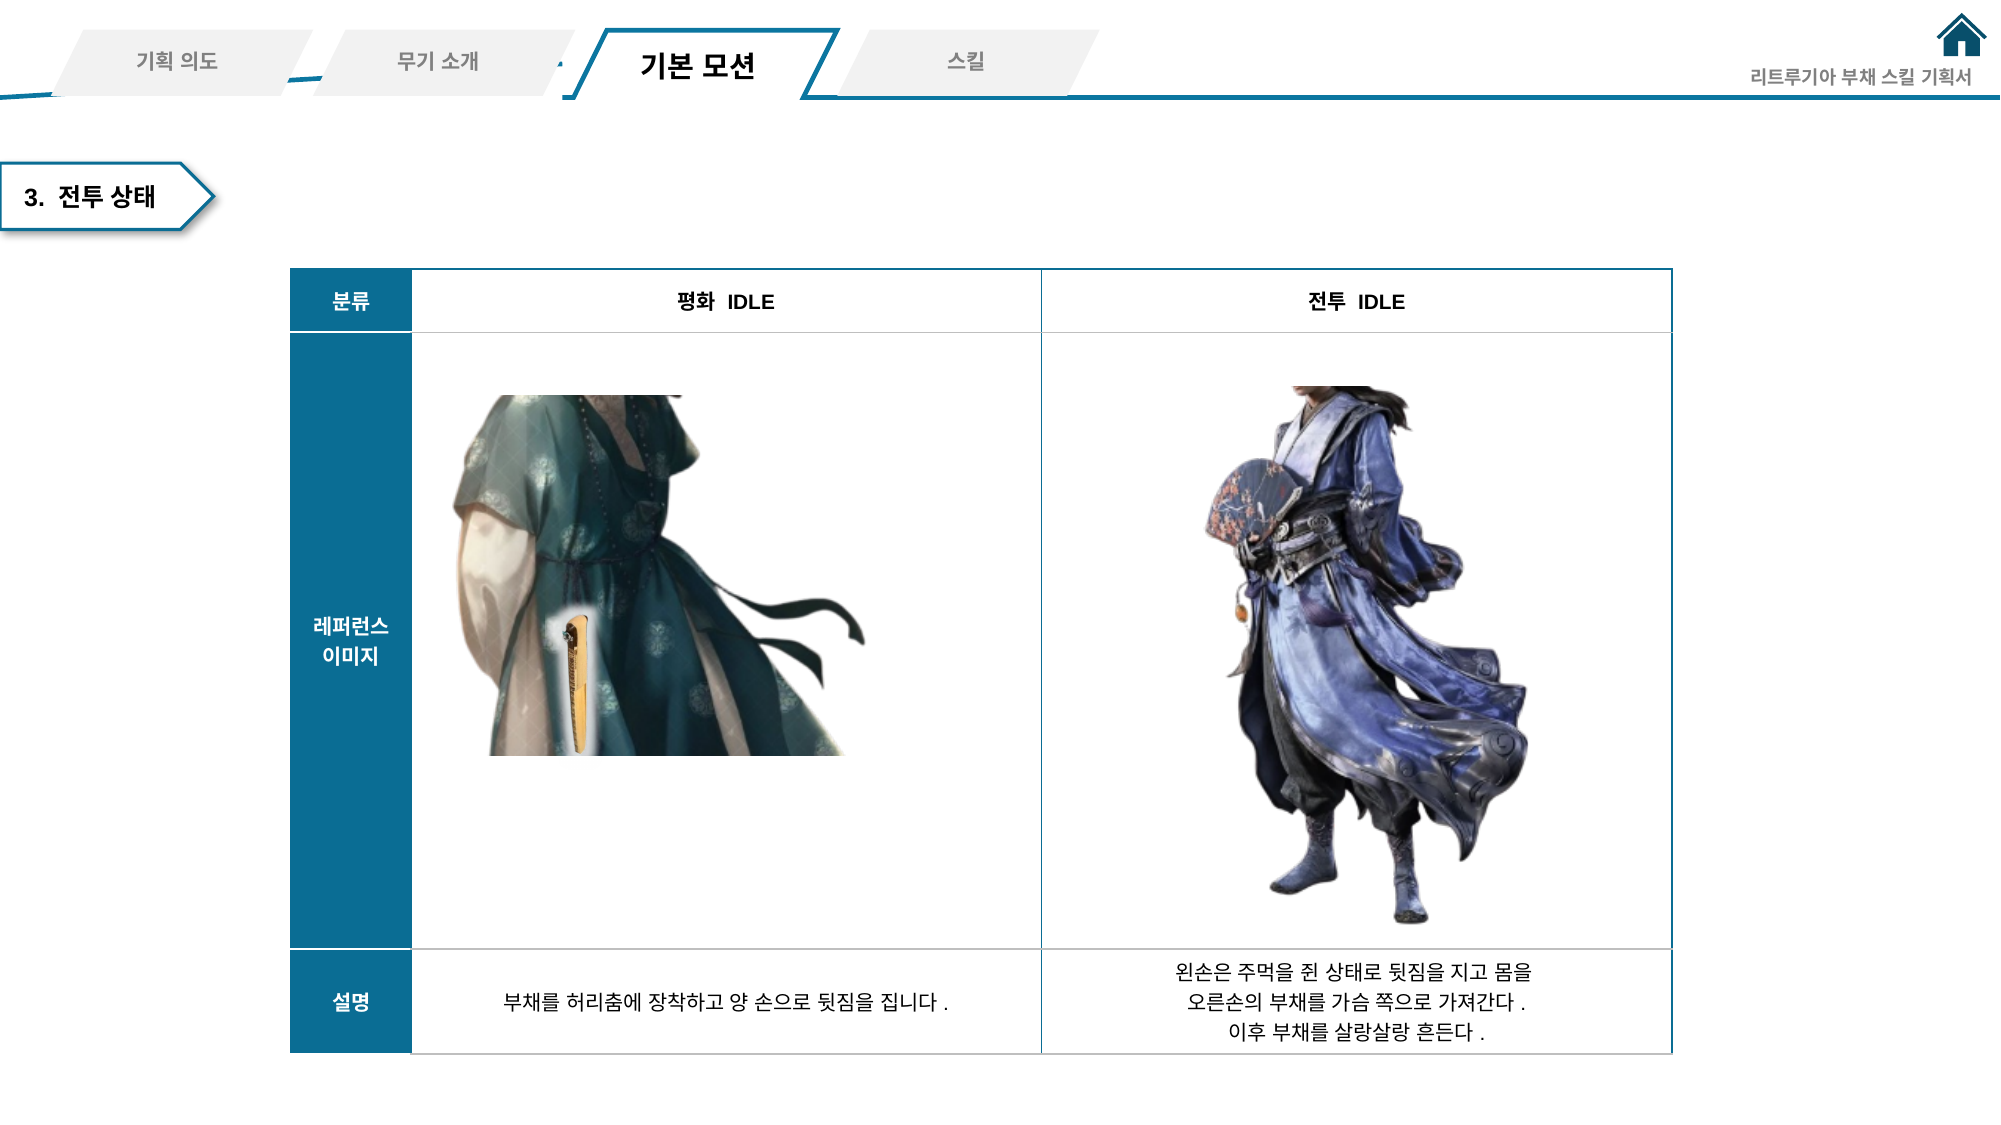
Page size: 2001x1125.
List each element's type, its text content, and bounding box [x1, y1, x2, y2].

table_cell 왼손은 주먹을 쥔 상태로 뒷짐을 지고 몸을 오른손의 부채를 가슴 쪽으로 가져간다. 이후 부채를 살랑살랑 흔든다. [1042, 950, 1671, 1053]
table_header 평화 IDLE [412, 270, 1041, 332]
table_cell [1042, 333, 1671, 948]
table_header 전투 IDLE [1042, 270, 1671, 332]
text_box 3. 전투 상태 [9, 173, 173, 219]
picture [451, 394, 881, 757]
picture [1201, 385, 1529, 938]
table_header 분류 [292, 270, 410, 331]
table_cell [412, 333, 1041, 948]
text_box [0, 12, 2000, 99]
table_cell 설명 [292, 950, 410, 1053]
text_box [0, 161, 216, 232]
table_cell 부채를 허리춤에 장착하고 양 손으로 뒷짐을 집니다. [412, 950, 1041, 1053]
table_cell 레퍼런스 이미지 [292, 333, 410, 948]
